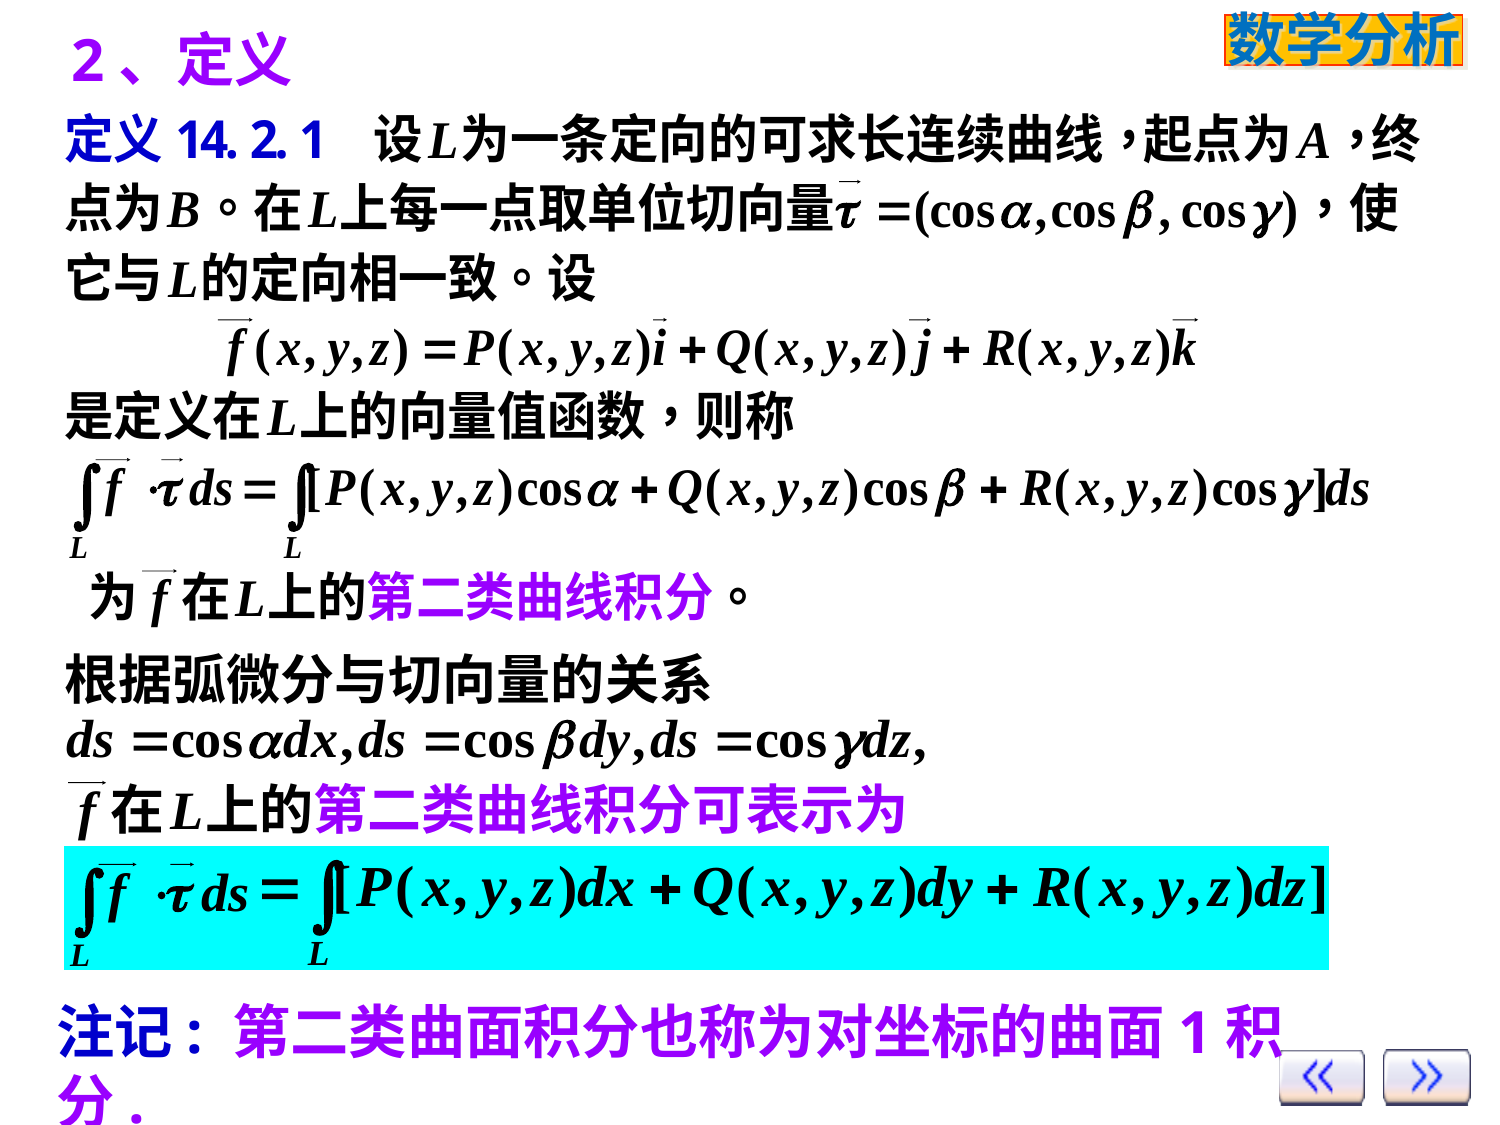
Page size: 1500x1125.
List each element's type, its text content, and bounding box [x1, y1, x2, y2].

picture [1383, 1049, 1471, 1106]
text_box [63, 644, 1397, 1022]
text_box 注记: 第二类曲面积分也称为对坐标的曲面1积分. [41, 987, 1341, 1097]
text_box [63, 105, 1422, 667]
picture [1279, 1050, 1365, 1106]
text_box 2、定义 [56, 16, 309, 101]
